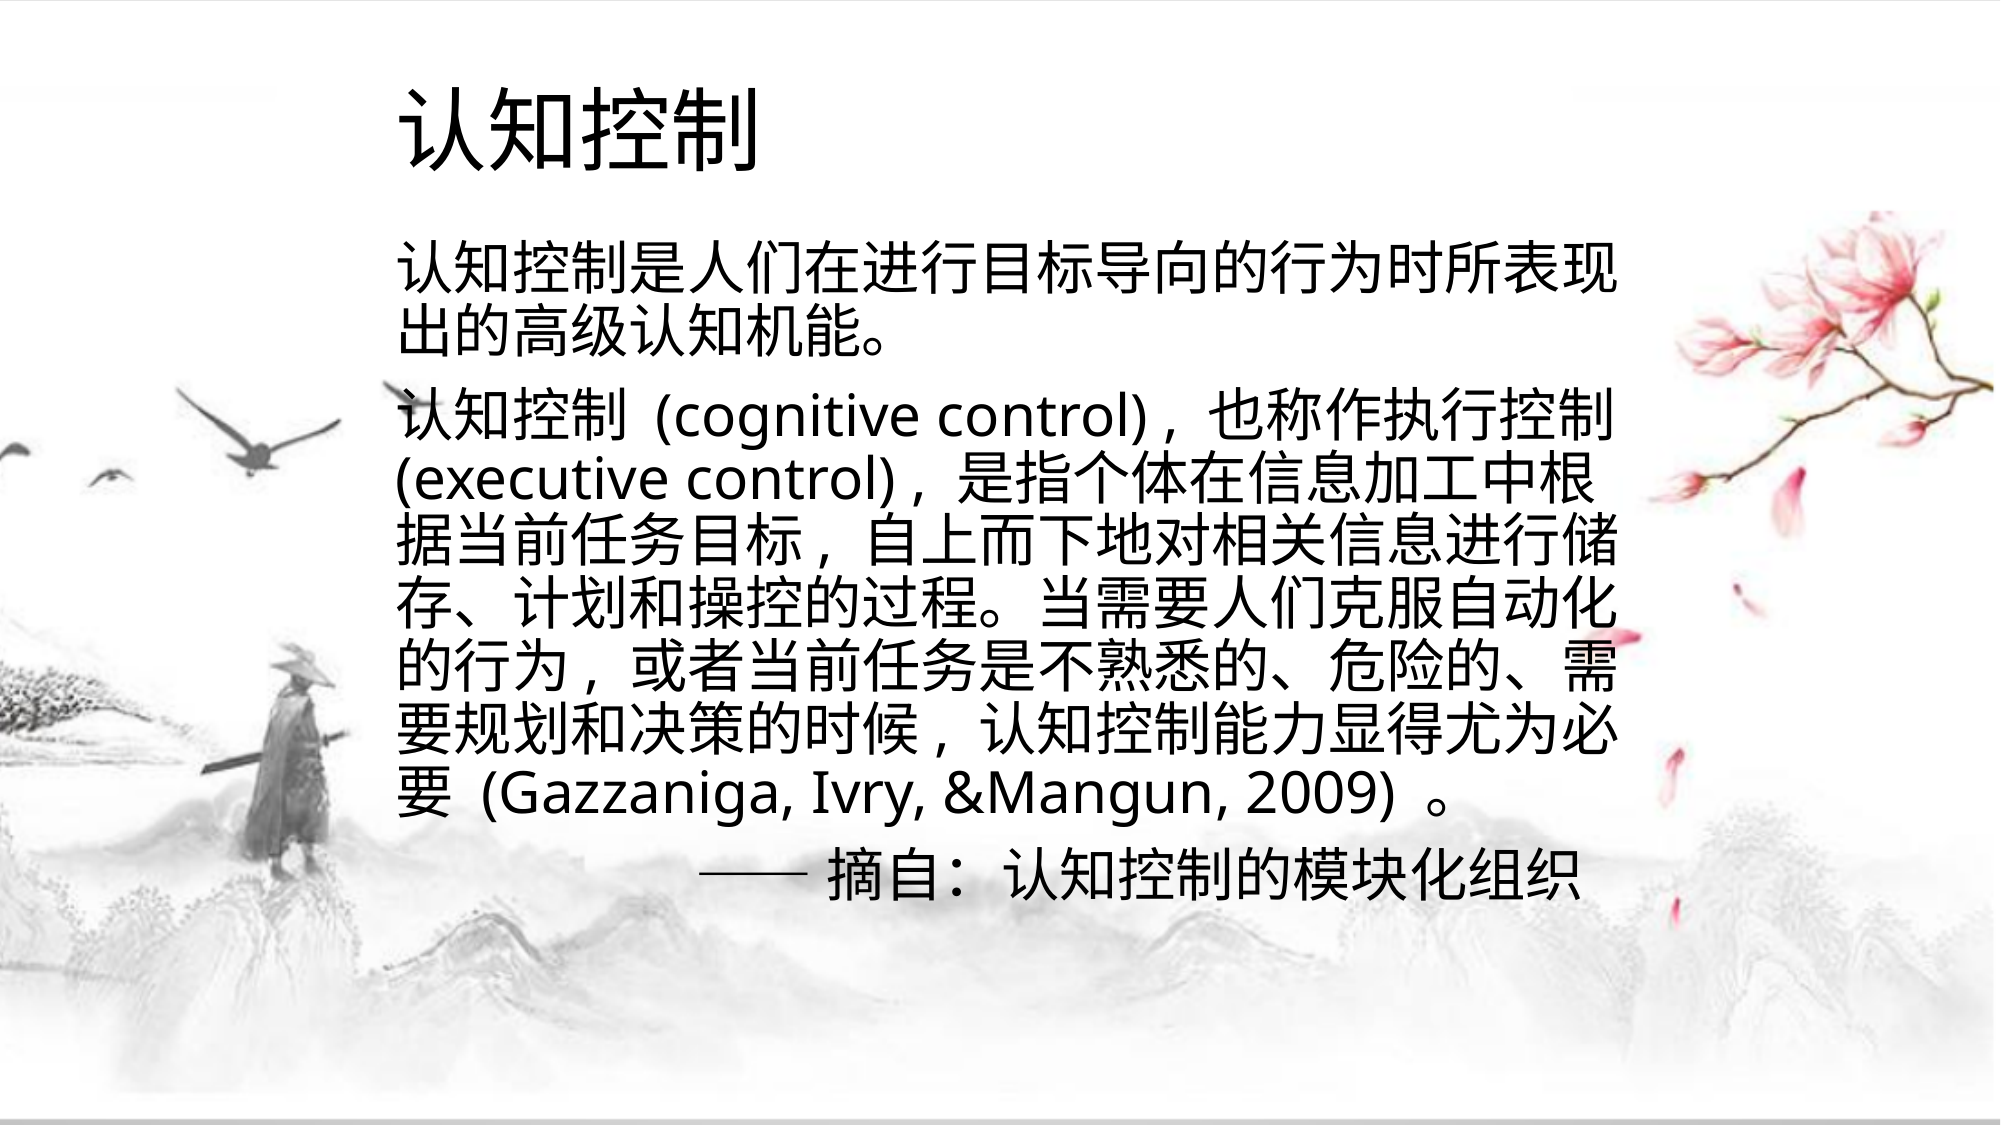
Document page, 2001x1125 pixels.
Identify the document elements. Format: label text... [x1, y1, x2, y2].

list 认知控制是人们在进行目标导向的行为时所表现出的高级认知机能。 认知控制 (cognitive control) , 也称作执行控制 (executive control) , 是指个体在信息加工中根据当前任务目标, 自上而下地对相关信息进行储存、计划和操控的过程。当需要人们克服自动化的行为, 或者当前任务是不熟悉的、危险的、需要规划和决策的时候, 认知控制能力显得尤为必要 (Gazzaniga, Ivry, &Mangun, 2009) 。 ——摘自：认知控制的模块化组织 [380, 231, 1638, 968]
title 认知控制 [380, 59, 1571, 209]
picture [0, 0, 2001, 1125]
